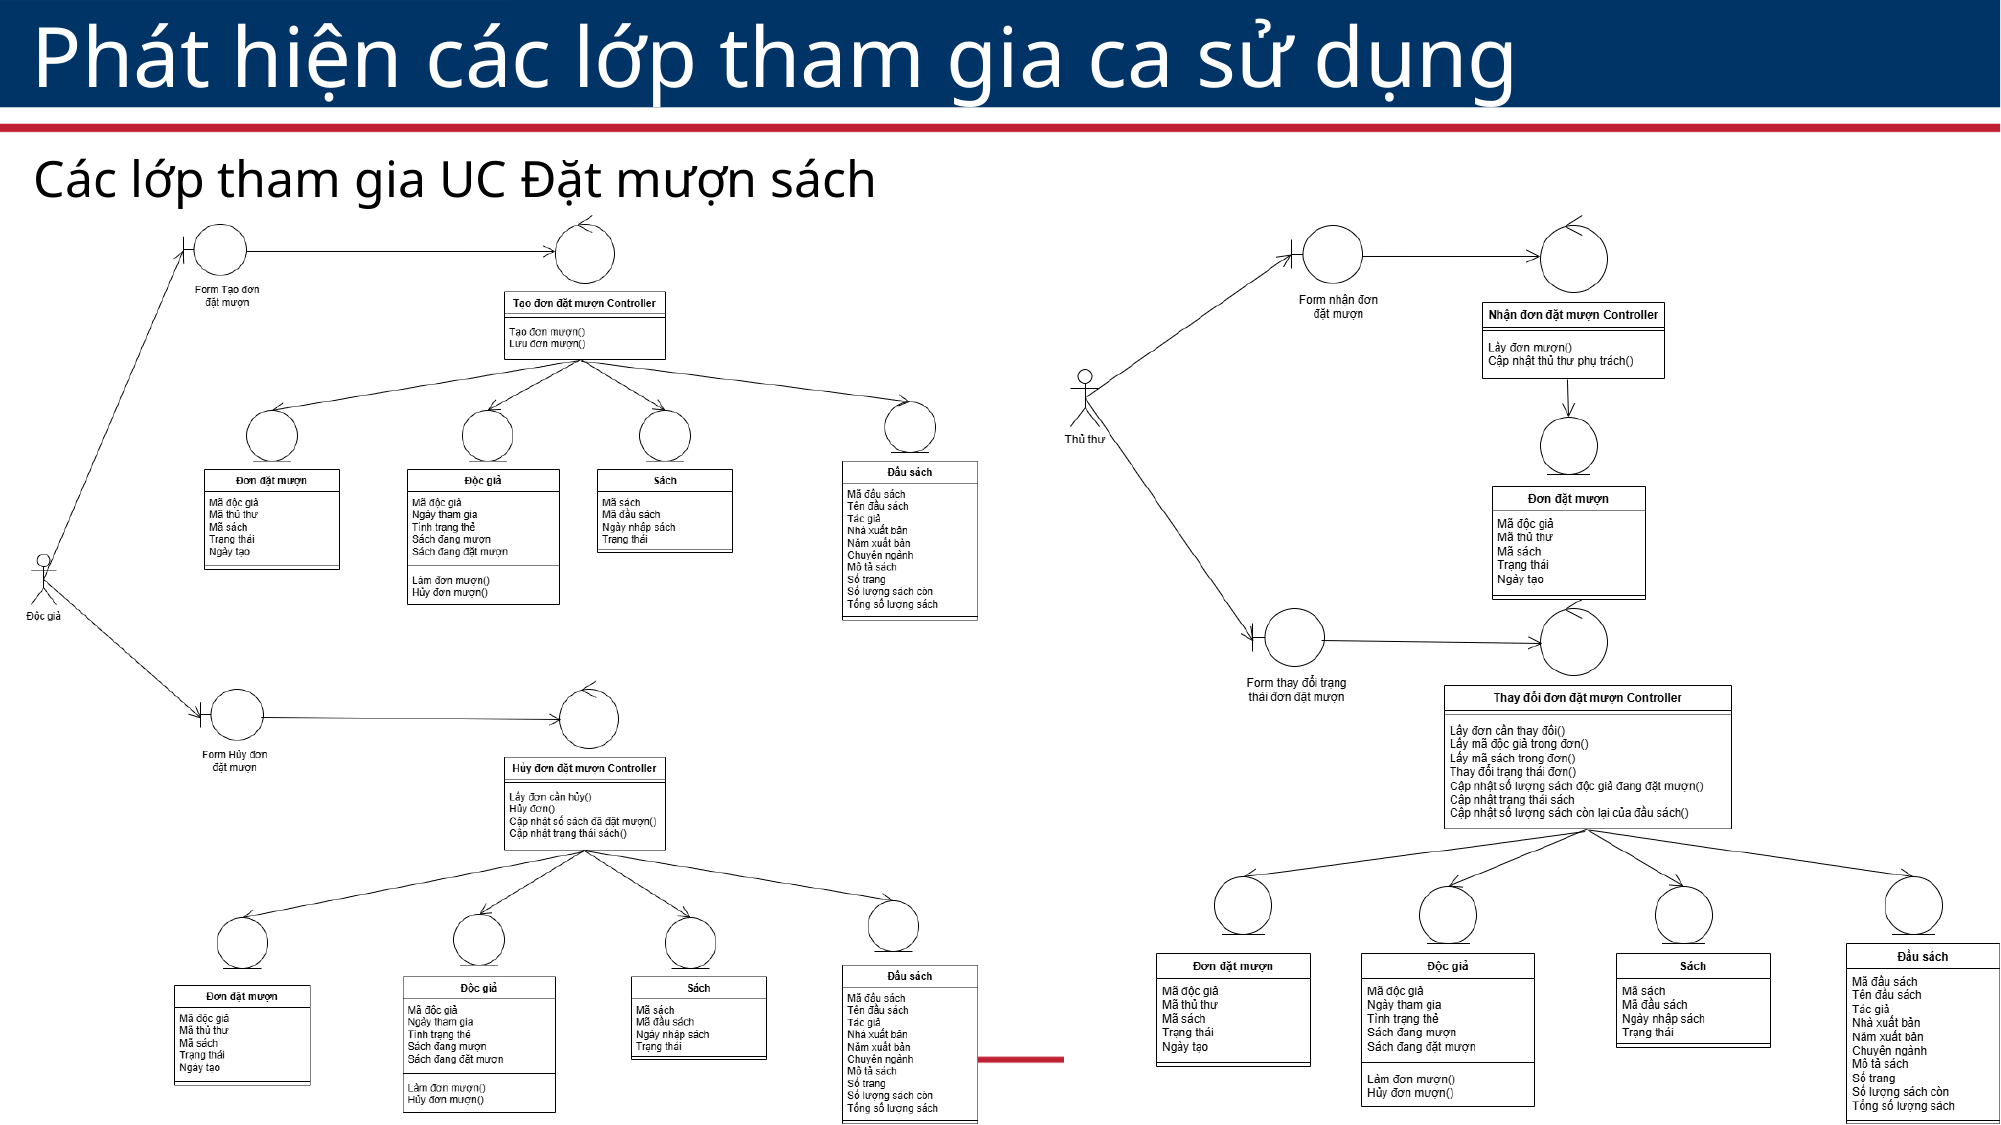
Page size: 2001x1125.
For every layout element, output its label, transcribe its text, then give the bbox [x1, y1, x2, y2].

text_box Phát hiện các lớp tham gia ca sử dụng [17, 0, 1938, 112]
text_box Các lớp tham gia UC Đặt mượn sách [19, 139, 1034, 215]
picture [0, 0, 2001, 1125]
